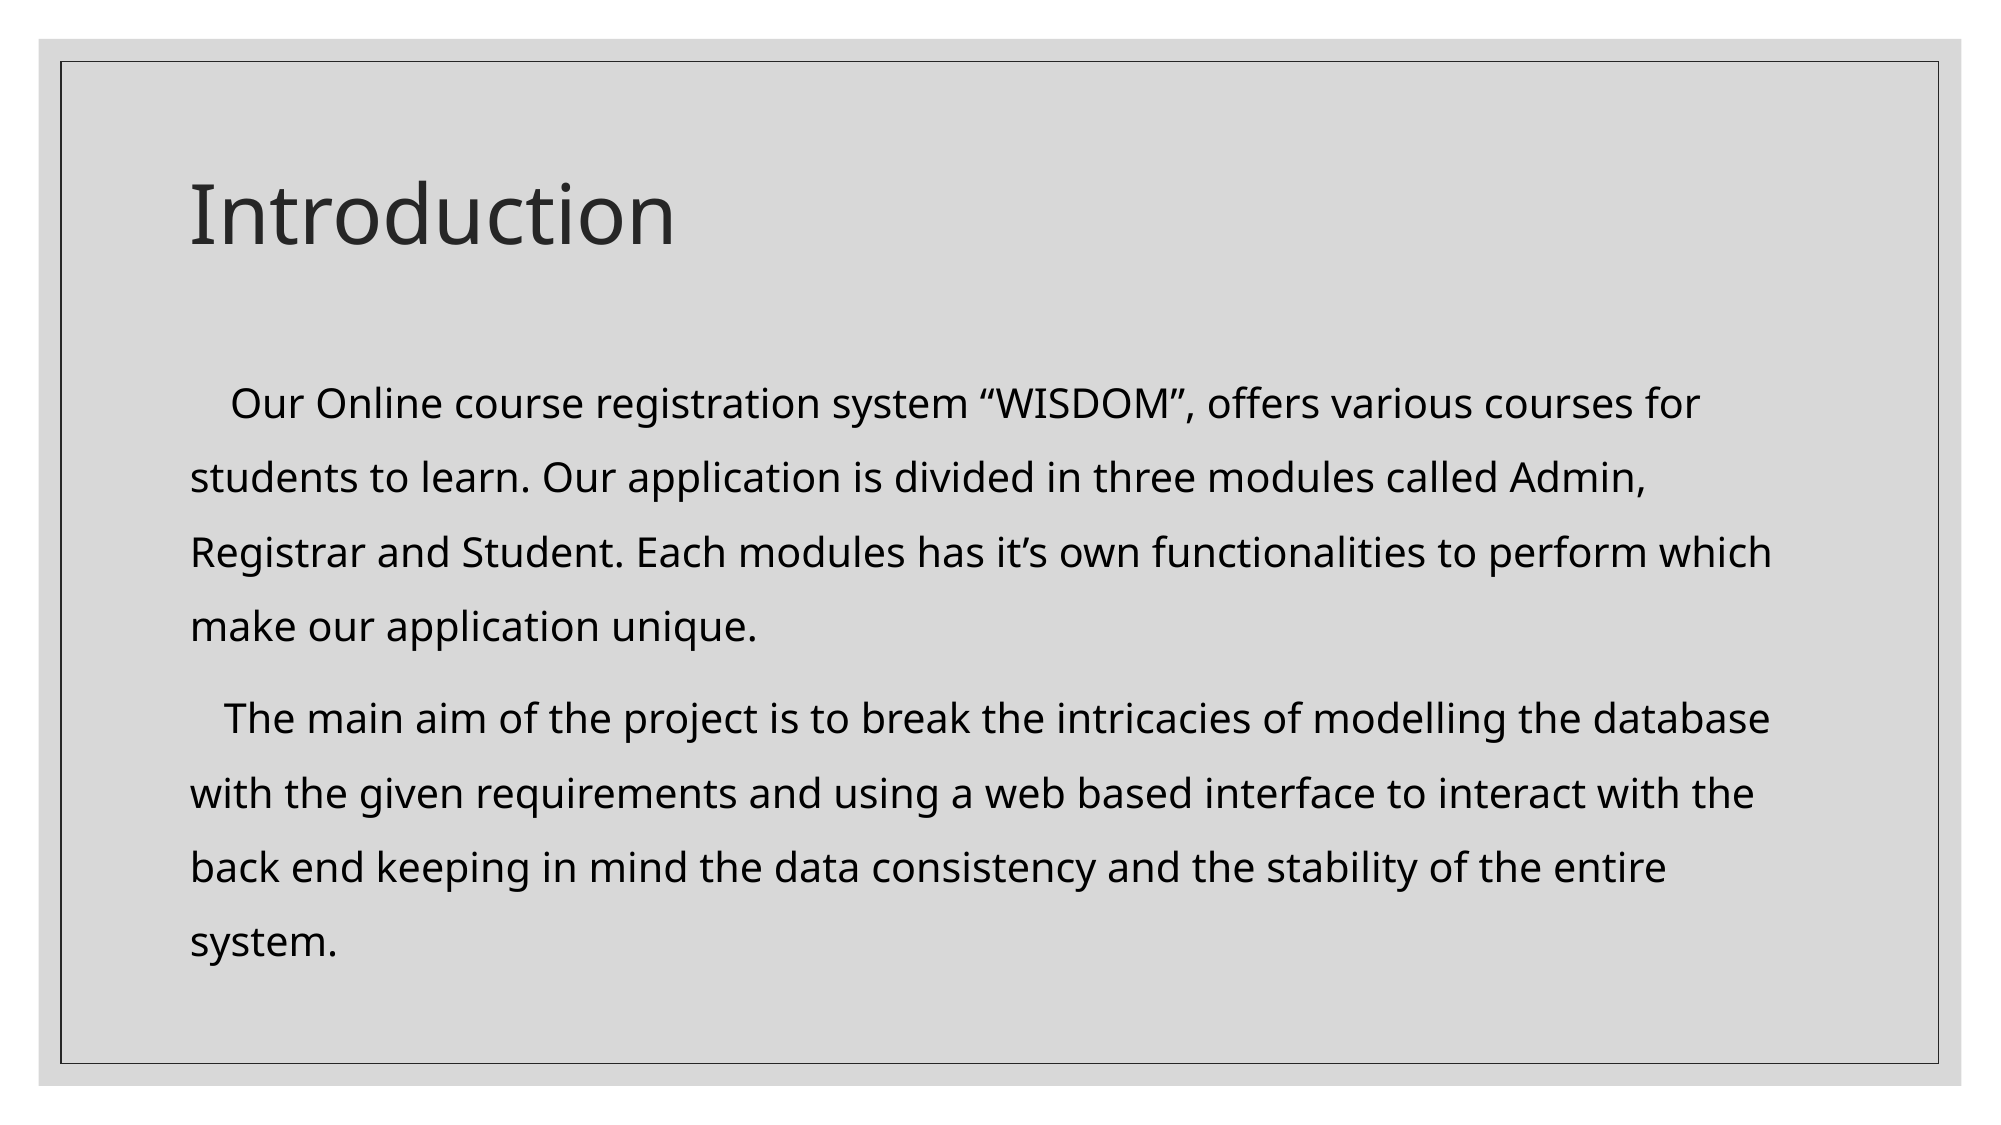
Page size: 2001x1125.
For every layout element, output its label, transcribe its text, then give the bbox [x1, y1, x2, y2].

title Introduction [174, 105, 1825, 331]
list Our Online course registration system “WISDOM”, offers various courses for students to learn. Our application is divided in three modules called Admin, Registrar and Student. Each modules has it’s own functionalities to perform which make our application unique. The main aim of the project is to break the intricacies of modelling the database with the given requirements and using a web based interface to interact with the back end keeping in mind the data consistency and the stability of the entire system. [174, 345, 1825, 977]
